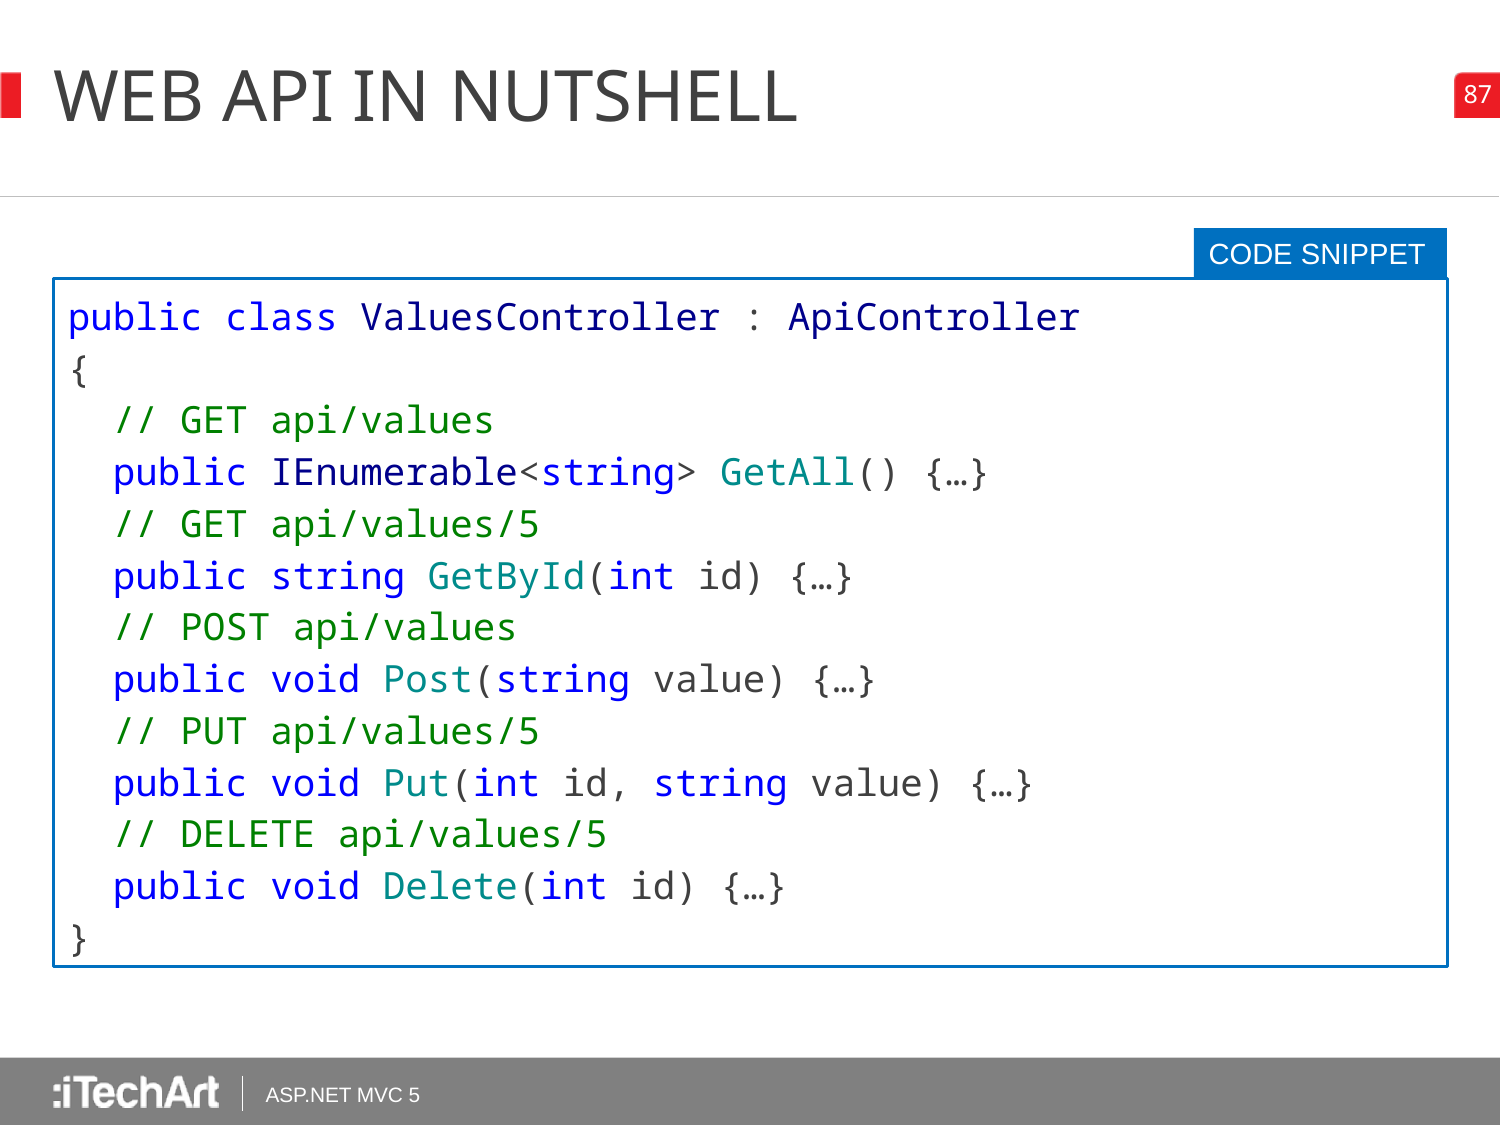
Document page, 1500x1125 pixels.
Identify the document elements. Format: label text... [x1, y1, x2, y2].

text_box public class ValuesController : ApiController { // GET api/values public IEnumerable<string> GetAll() {…} // GET api/values/5 public string GetById(int id) {…} // POST api/values public void Post(string value) {…} // PUT api/values/5 public void Put(int id, string value) {…} // DELETE api/values/5 public void Delete(int id) {…} } [53, 278, 1448, 967]
footer ASP.NET MVC 5 [265, 1057, 772, 1125]
picture [0, 72, 21, 118]
title web api in nutshell [53, 0, 1448, 197]
text_box CODE SNIPPET [1193, 228, 1447, 278]
picture [1454, 72, 1500, 118]
picture [53, 1075, 219, 1108]
